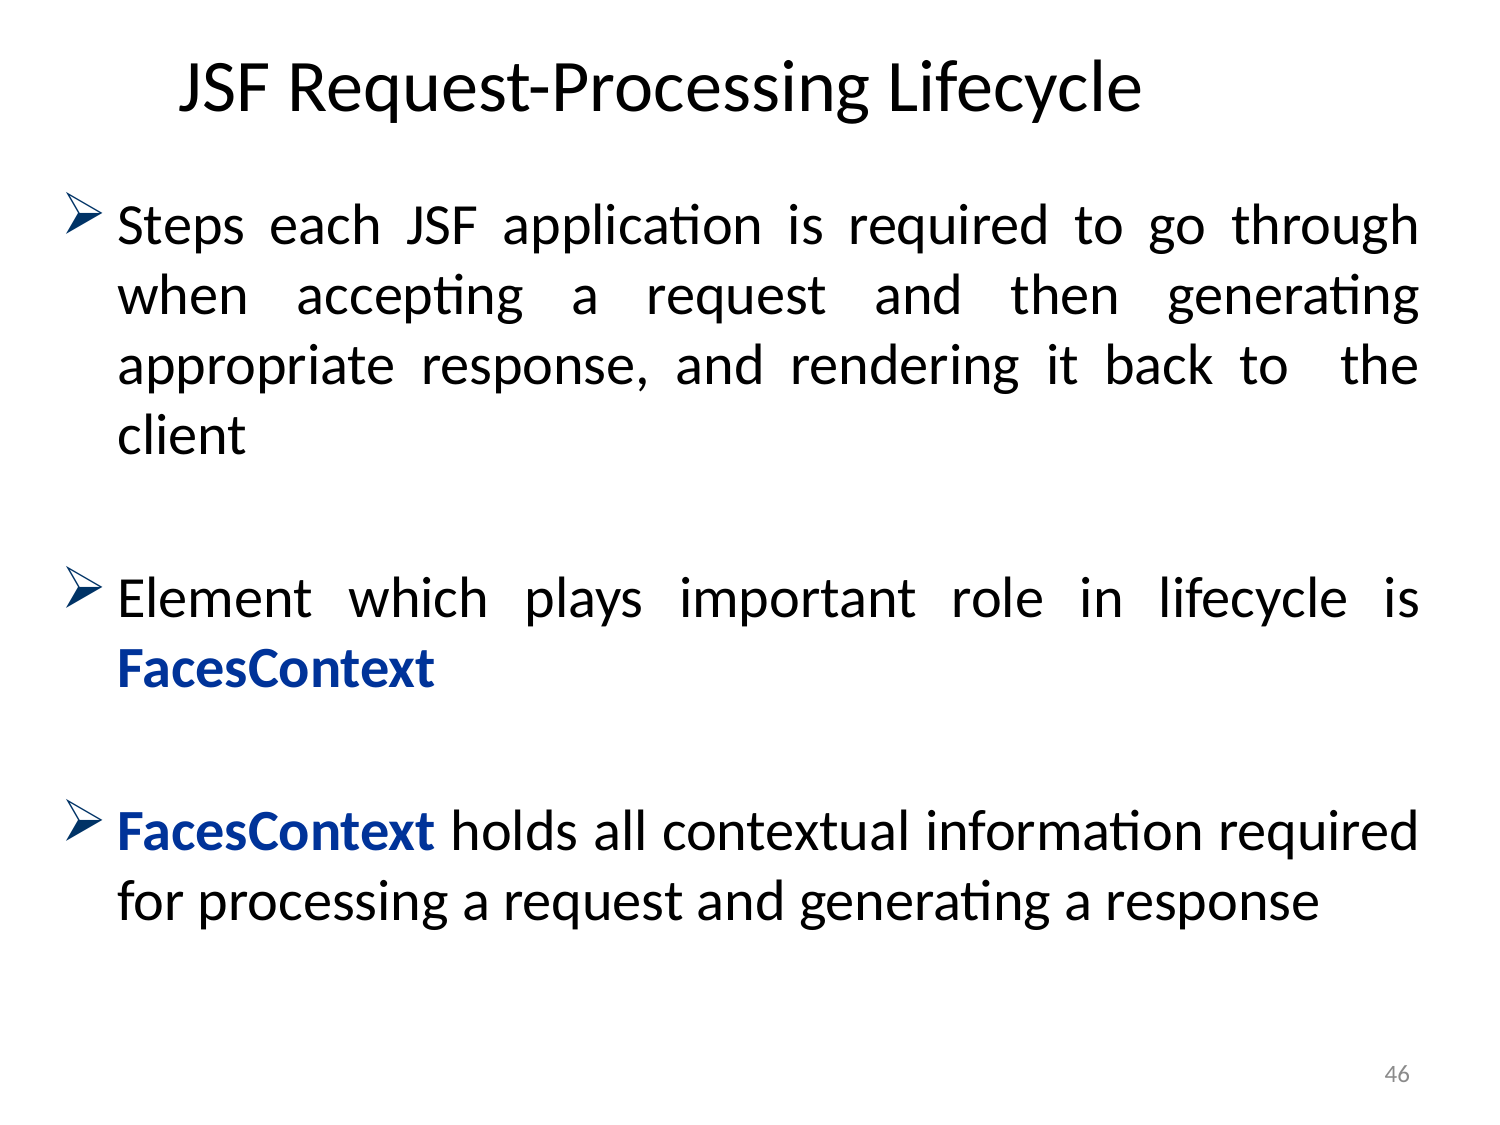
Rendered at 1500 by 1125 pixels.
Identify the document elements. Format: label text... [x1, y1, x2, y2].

slide_number 46 [1074, 1042, 1425, 1103]
title JSF Request-Processing Lifecycle [50, 2, 1274, 162]
text_box Steps each JSF application is required to go through when accepting a request and then generating appropriate response, and rendering it back to the client Element which plays important role in lifecycle is FacesContext FacesContext holds all contextual information required for processing a request and generating a response [46, 178, 1436, 1023]
